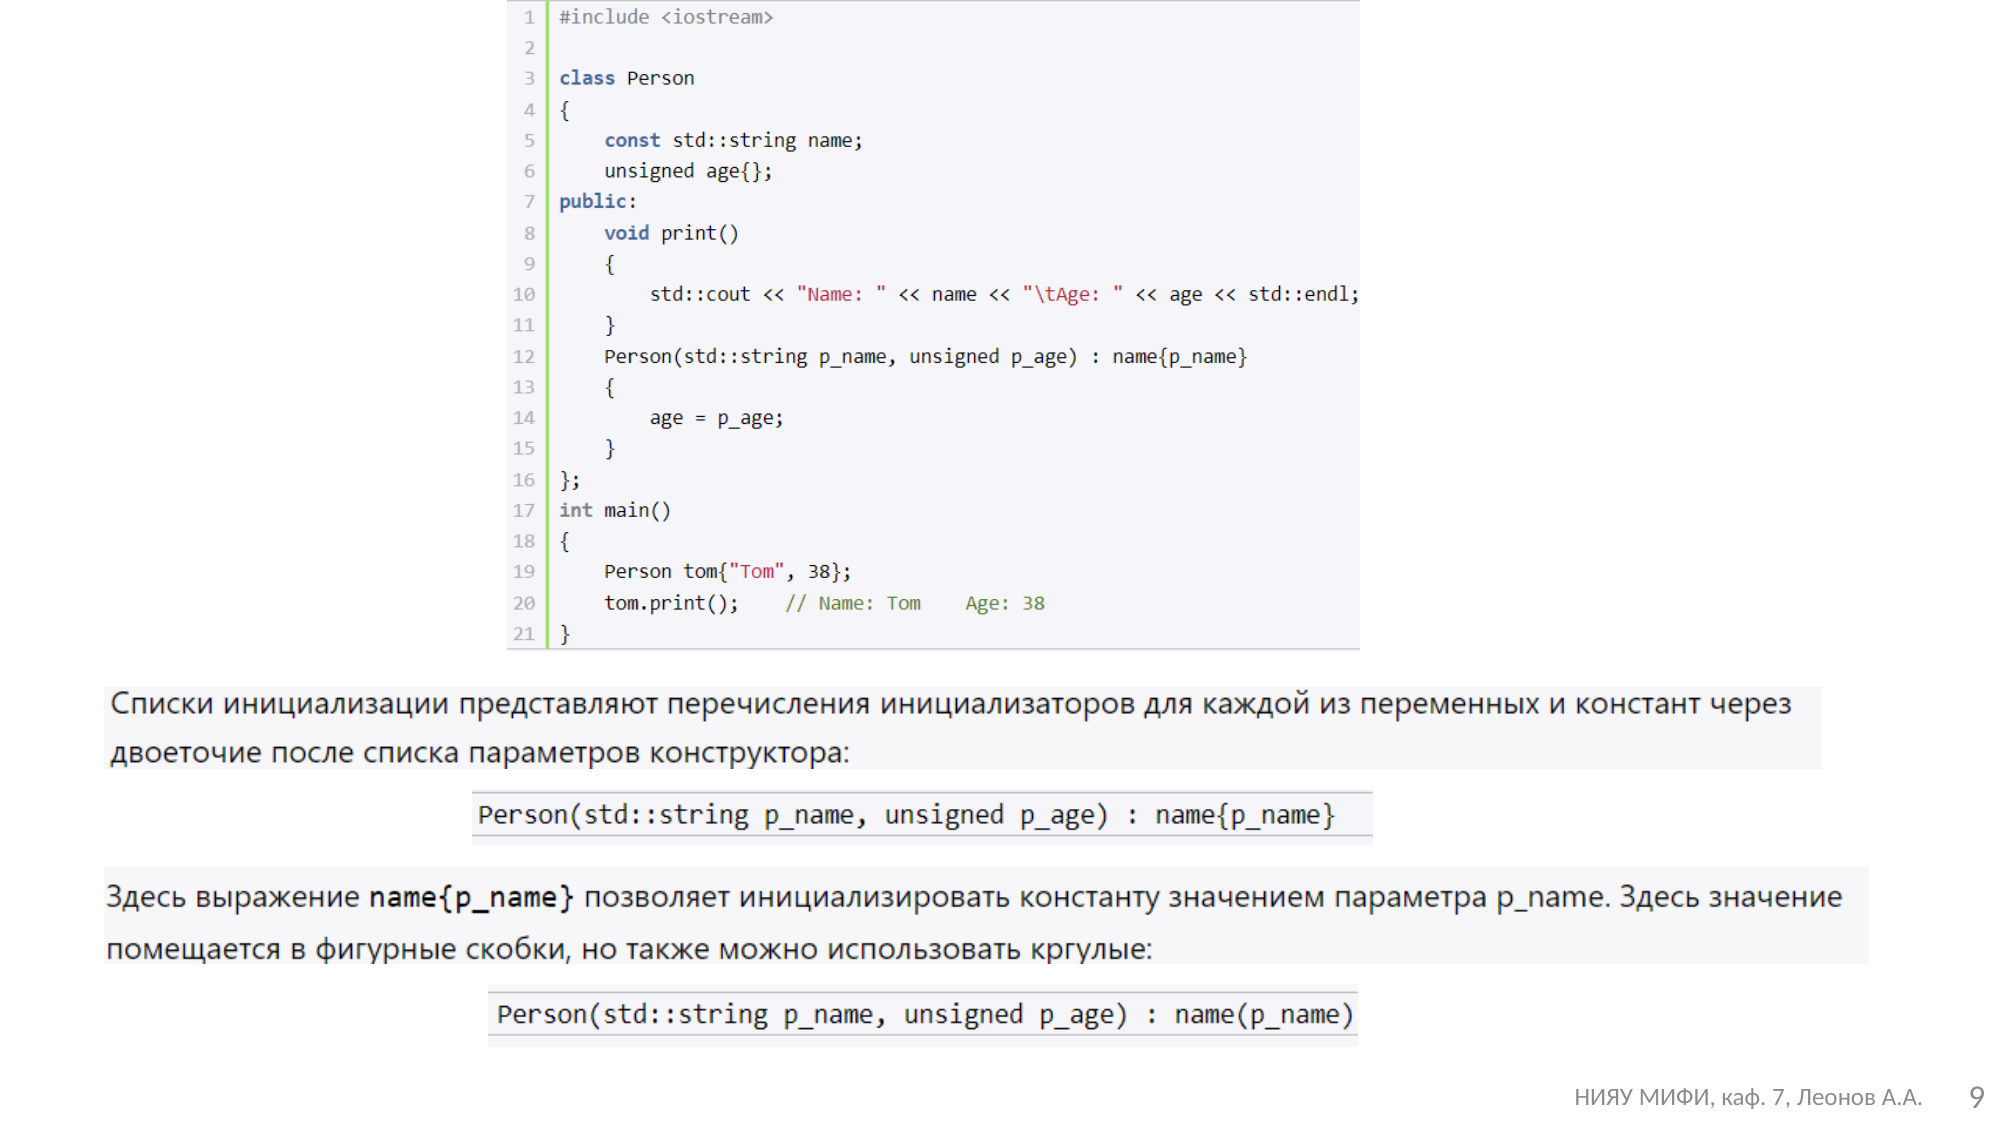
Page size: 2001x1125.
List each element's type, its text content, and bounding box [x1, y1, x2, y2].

picture [507, 0, 1360, 652]
slide_number 9 [1940, 1065, 2000, 1125]
picture [104, 687, 1822, 769]
text_box НИЯУ МИФИ, каф. 7, Леонов А.А. [1489, 1065, 1940, 1125]
picture [472, 789, 1373, 846]
picture [104, 866, 1869, 964]
picture [488, 984, 1358, 1047]
